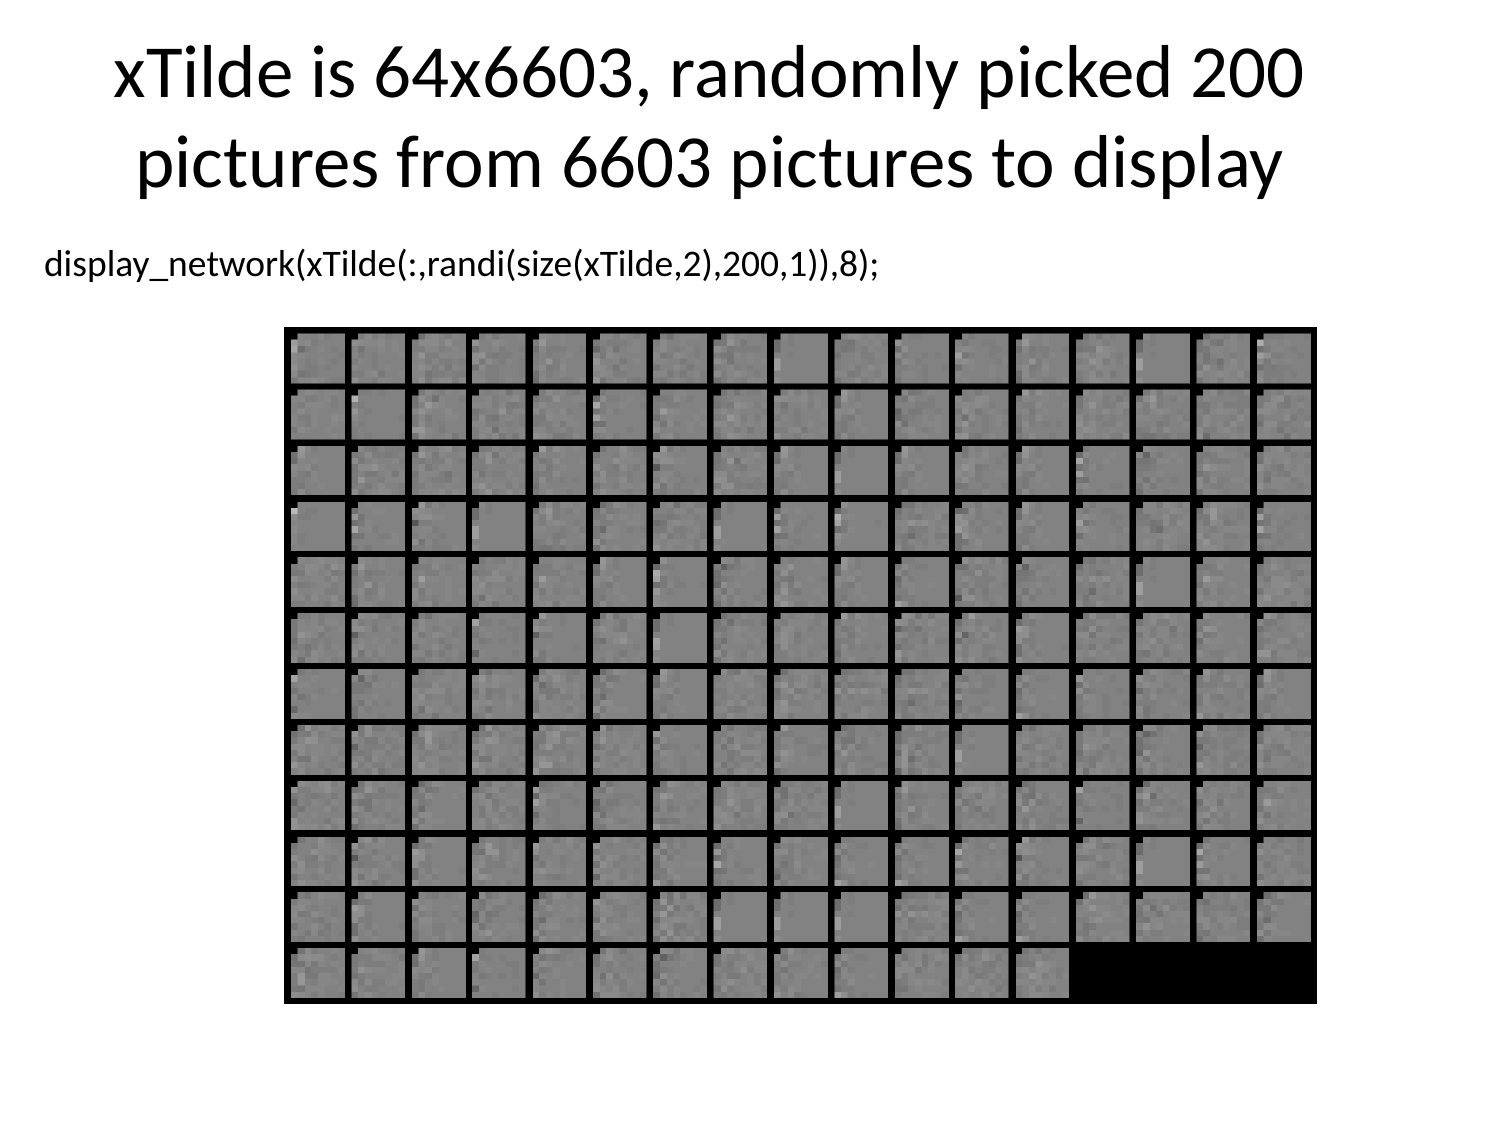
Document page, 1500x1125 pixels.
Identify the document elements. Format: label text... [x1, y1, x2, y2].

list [0, 264, 1500, 1096]
title xTilde is 64x6603, randomly picked 200 pictures from 6603 pictures to display [34, 19, 1385, 207]
text_box display_network(xTilde(:,randi(size(xTilde,2),200,1)),8); [29, 231, 987, 264]
